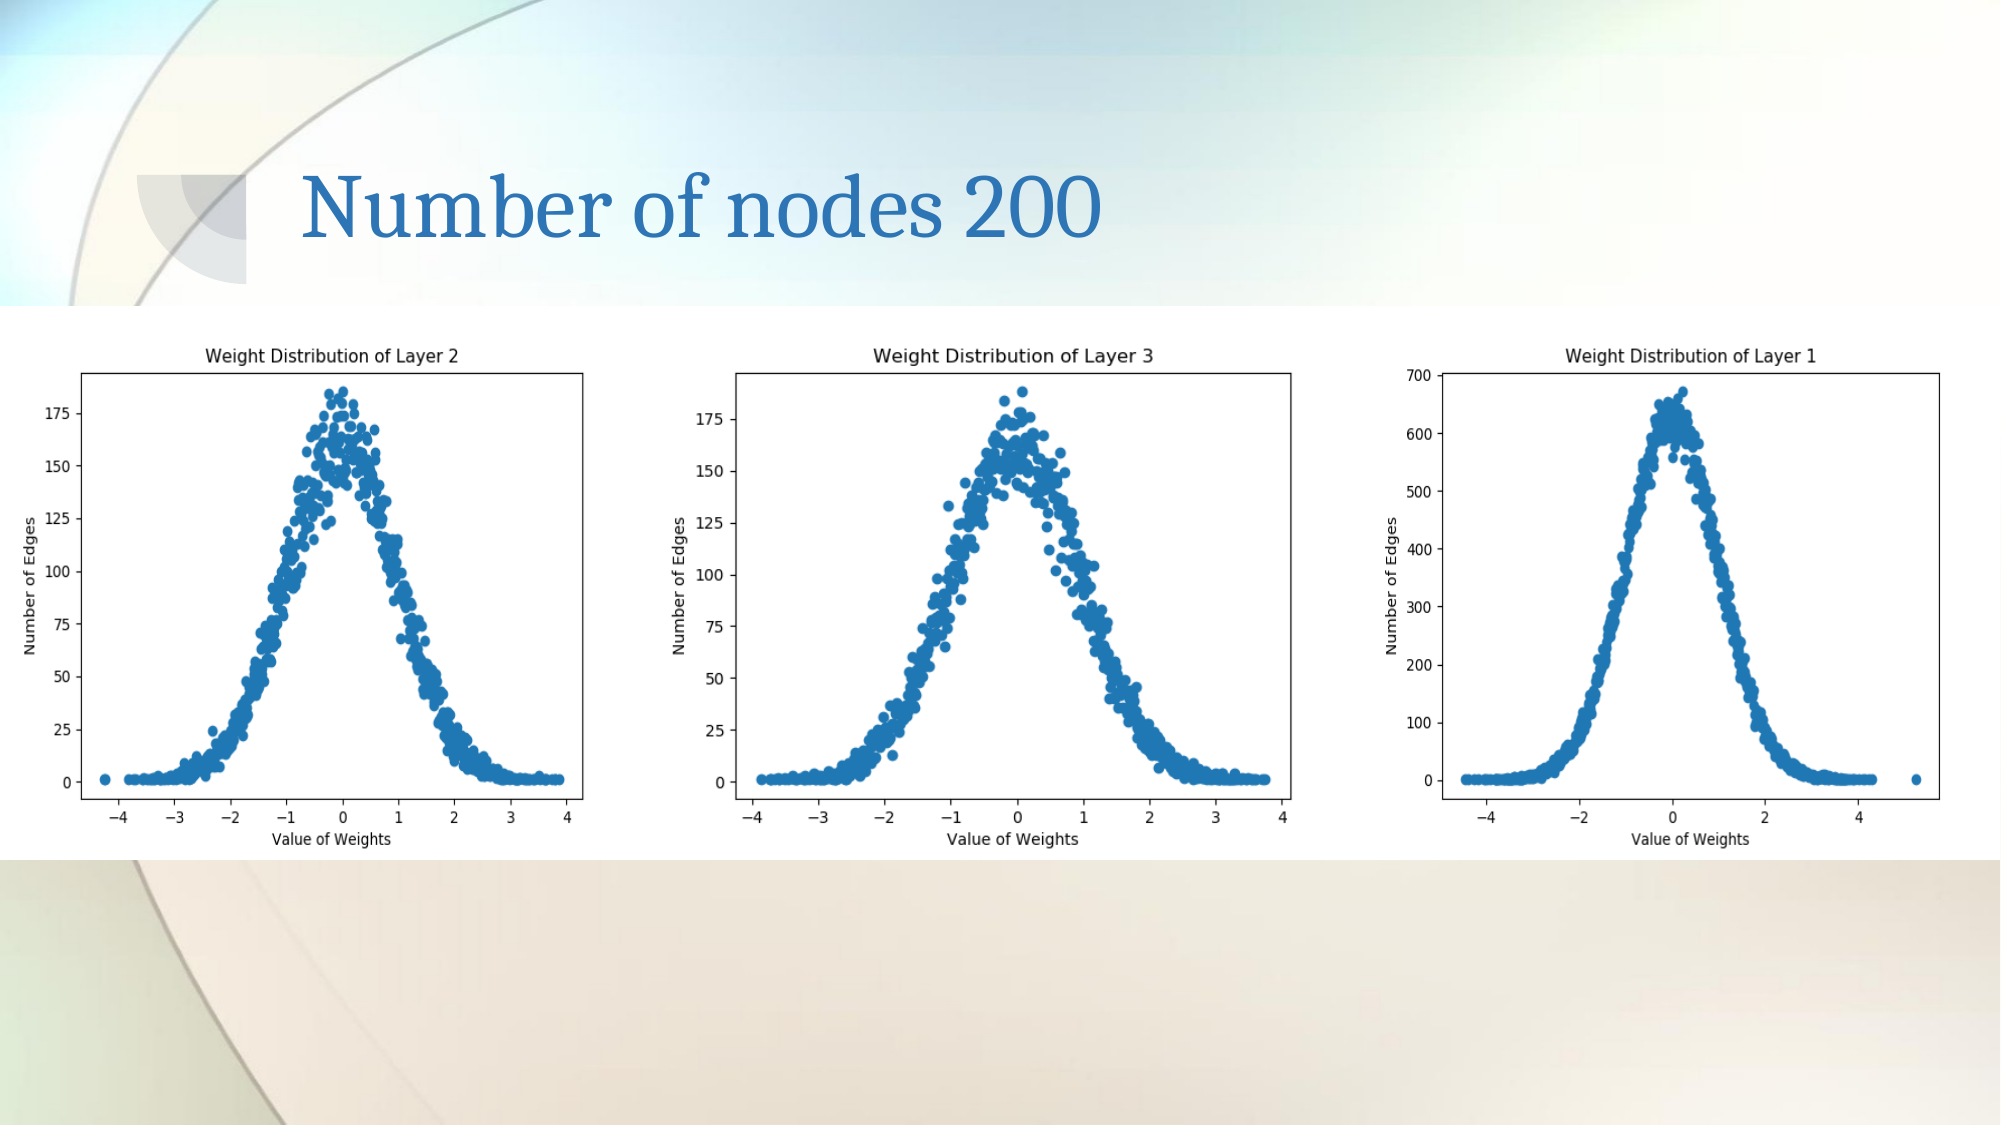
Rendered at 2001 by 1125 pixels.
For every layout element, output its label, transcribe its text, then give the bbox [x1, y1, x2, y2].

picture [0, 0, 2001, 1125]
title Number of nodes 200 [285, 130, 1823, 293]
